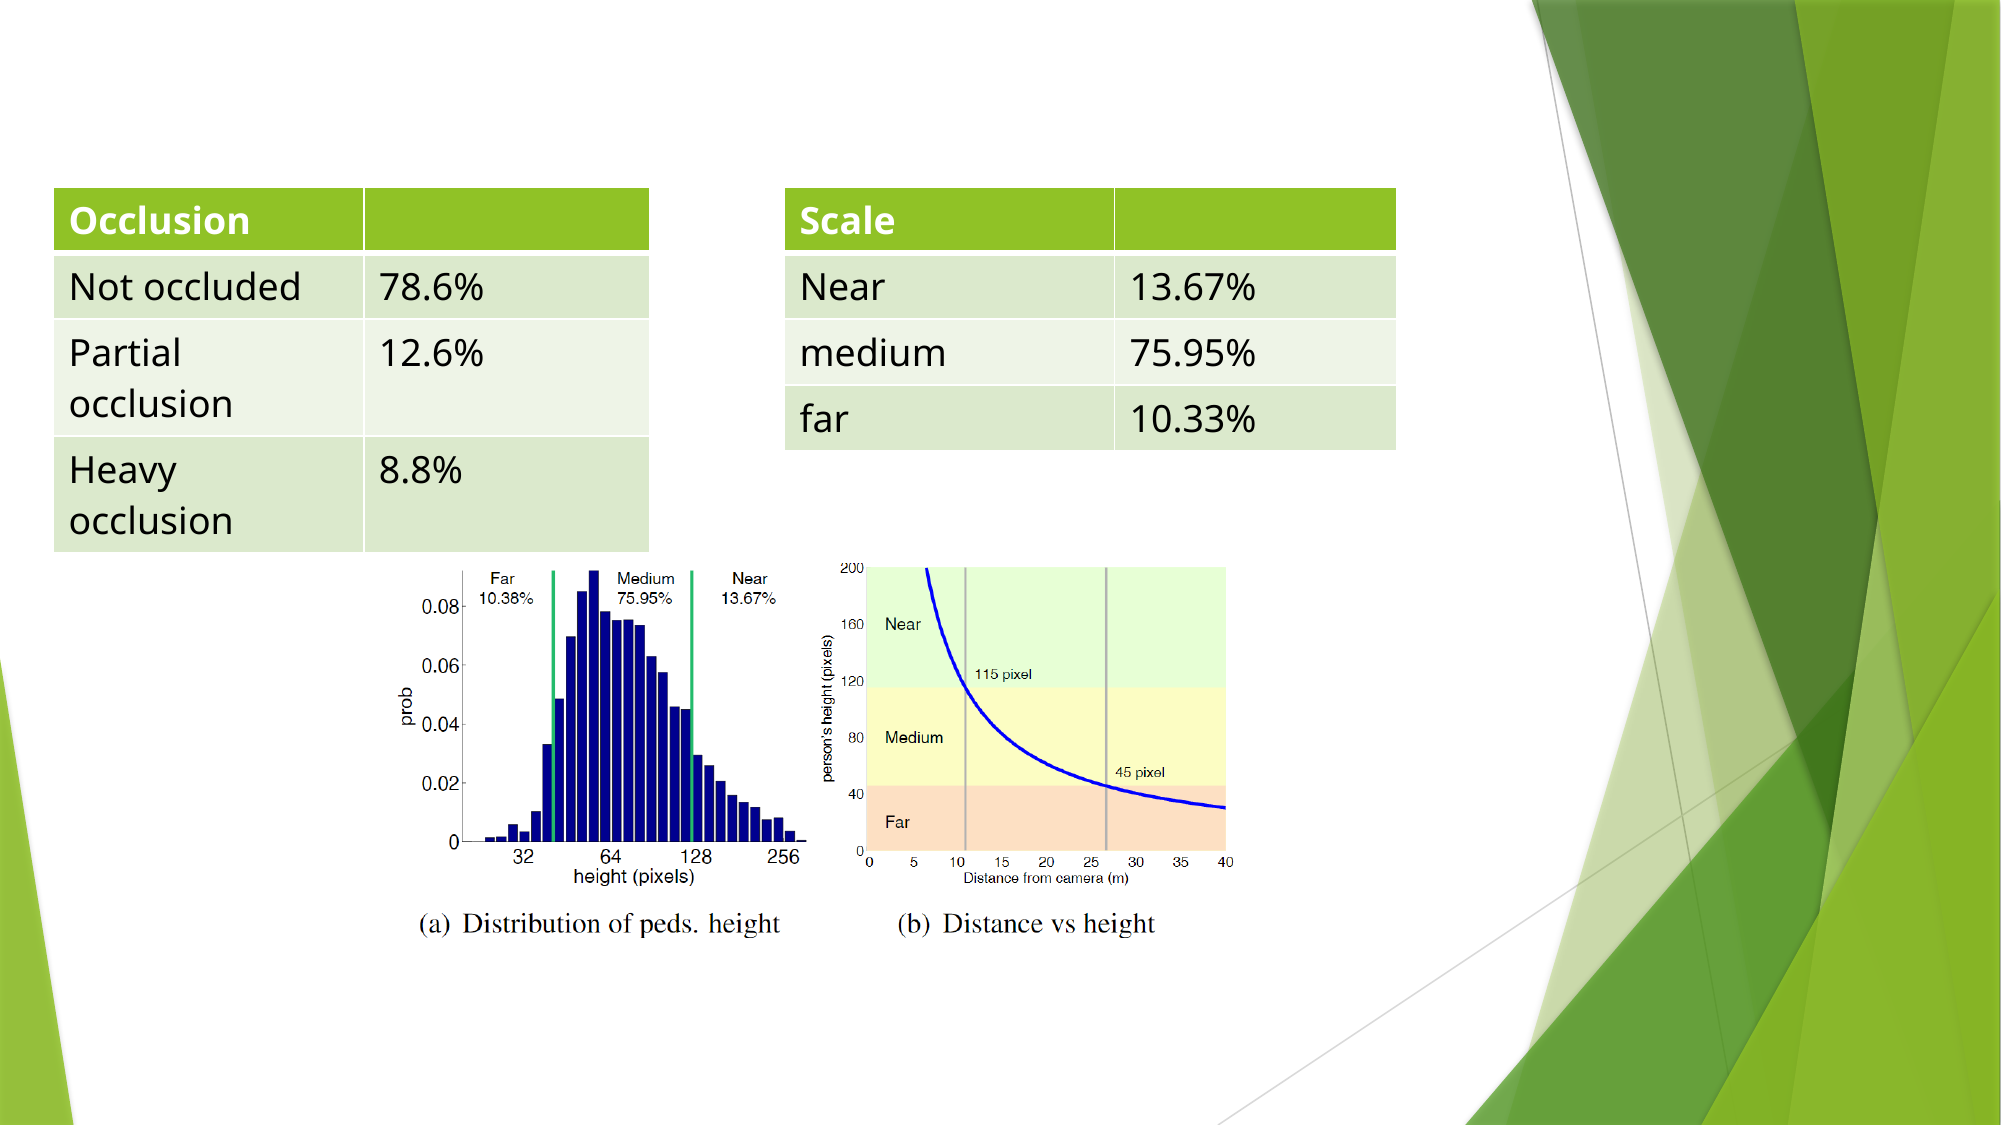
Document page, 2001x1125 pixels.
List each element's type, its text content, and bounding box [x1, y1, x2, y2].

table_header Occlusion [54, 188, 363, 250]
table_cell 12.6% [365, 320, 649, 435]
table_cell 8.8% [365, 437, 649, 552]
table_cell 78.6% [365, 256, 649, 318]
table_cell 75.95% [1115, 320, 1396, 384]
table_cell far [785, 386, 1114, 450]
table_cell Partial occlusion [54, 320, 363, 435]
table_cell Heavy occlusion [54, 437, 363, 552]
table_cell Not occluded [54, 256, 363, 318]
table_header [365, 188, 649, 250]
table_header [1115, 188, 1396, 250]
table_cell 13.67% [1115, 256, 1396, 318]
picture [396, 562, 1236, 939]
table_cell Near [785, 256, 1114, 318]
table_cell 10.33% [1115, 386, 1396, 450]
table_cell medium [785, 320, 1114, 384]
table_header Scale [785, 188, 1114, 250]
